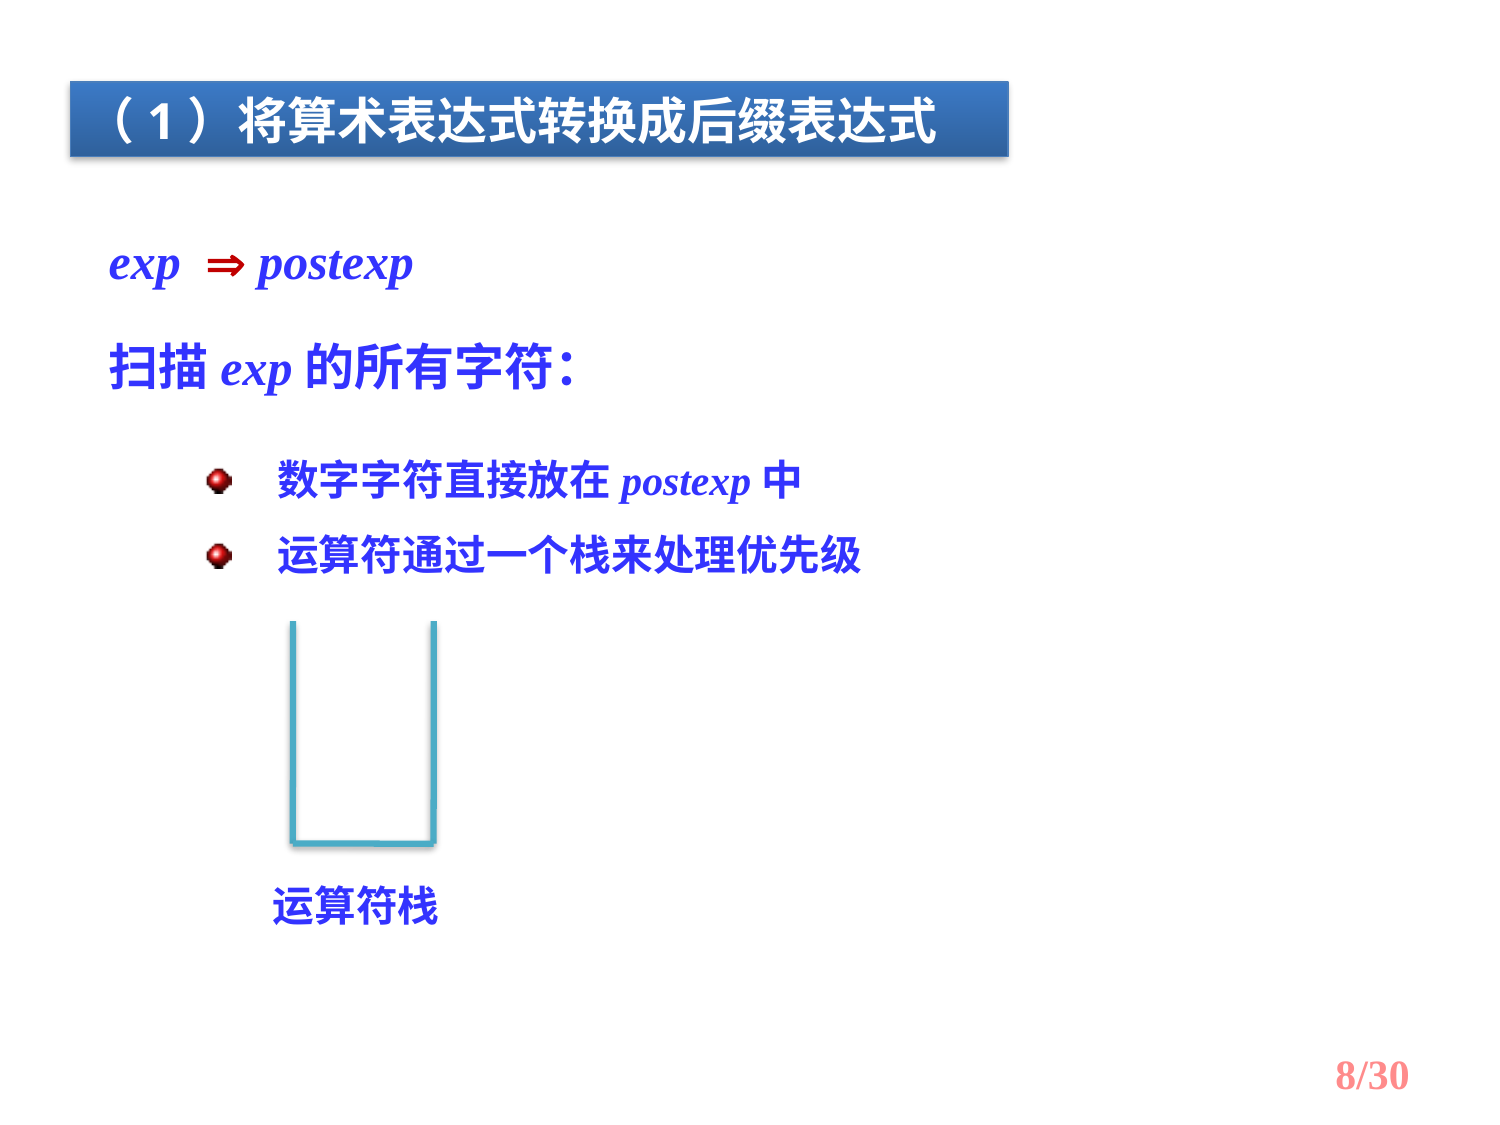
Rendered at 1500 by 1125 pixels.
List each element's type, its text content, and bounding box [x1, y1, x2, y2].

picture [202, 539, 232, 569]
text_box （1）将算术表达式转换成后缀表达式 [70, 81, 1009, 157]
text_box exp  postexp [93, 222, 504, 298]
text_box 扫描exp的所有字符： [93, 328, 645, 403]
text_box 数字字符直接放在postexp中 运算符通过一个栈来处理优先级 [187, 421, 961, 587]
slide_number 8 [1074, 1042, 1425, 1103]
picture [202, 464, 232, 494]
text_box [257, 620, 481, 938]
